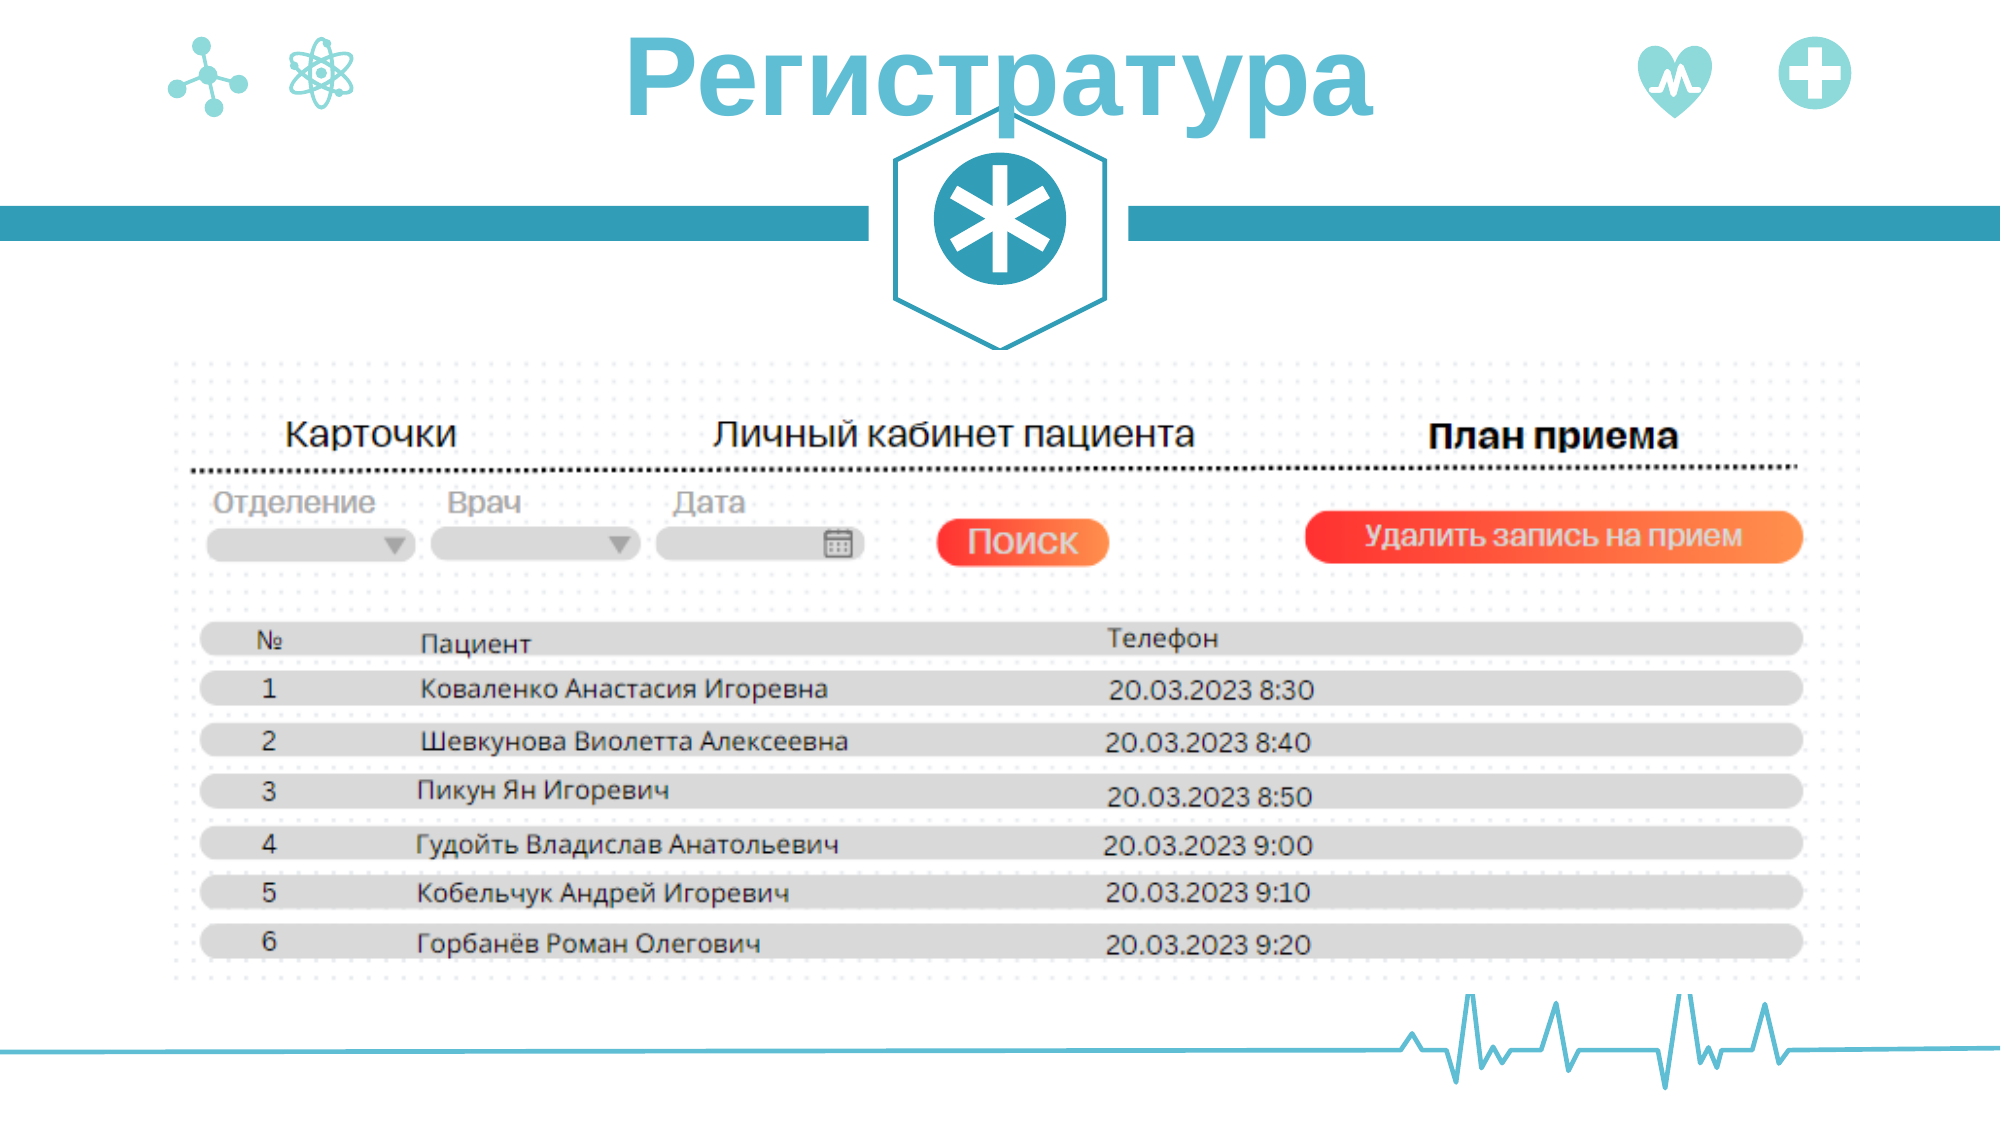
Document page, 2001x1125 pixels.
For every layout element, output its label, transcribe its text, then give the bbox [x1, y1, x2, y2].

text_box Регистратура [0, 0, 2000, 146]
picture [167, 350, 1860, 994]
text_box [868, 108, 1129, 350]
